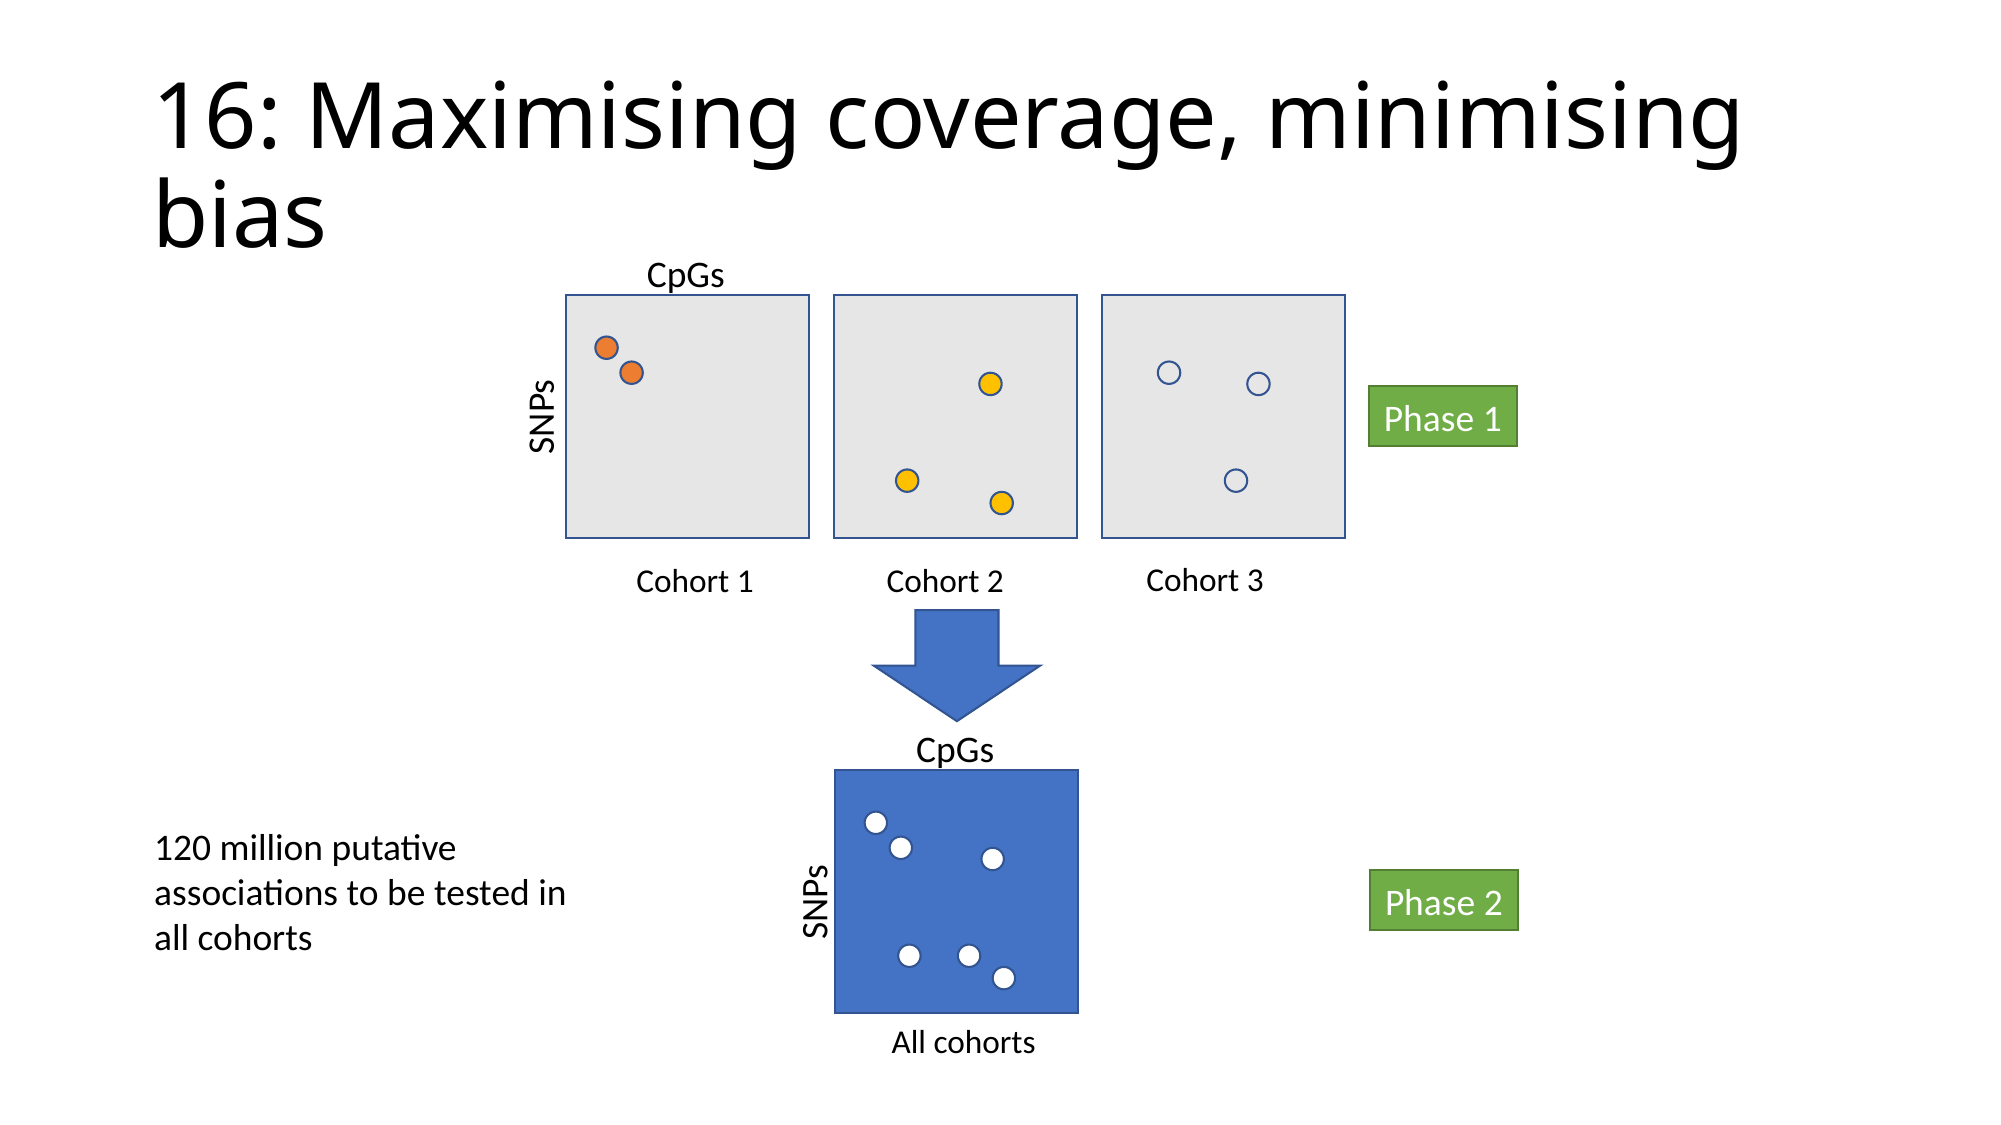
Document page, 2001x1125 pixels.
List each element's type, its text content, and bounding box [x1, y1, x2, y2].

text_box SNPs [782, 850, 843, 955]
text_box [870, 609, 1044, 723]
text_box [863, 810, 889, 836]
text_box Phase 2 [1369, 869, 1519, 931]
text_box 120 million putative associations to be tested in all cohorts [139, 816, 597, 966]
text_box All cohorts [876, 1013, 1051, 1068]
text_box [980, 846, 1005, 872]
text_box [978, 371, 1003, 397]
text_box SNPs [508, 364, 569, 470]
text_box [956, 943, 982, 969]
title 16: Maximising coverage, minimising bias [137, 59, 1863, 278]
text_box [1223, 468, 1249, 493]
text_box Phase 1 [1368, 385, 1518, 447]
text_box [834, 769, 1079, 1014]
text_box Cohort 1 [621, 551, 769, 607]
text_box [594, 335, 619, 360]
text_box [565, 294, 810, 539]
text_box [1246, 371, 1271, 397]
text_box [888, 835, 914, 861]
text_box [897, 943, 922, 969]
text_box [991, 965, 1017, 991]
text_box [1101, 294, 1346, 539]
text_box [1156, 360, 1182, 385]
text_box [894, 468, 920, 493]
text_box [989, 490, 1014, 516]
text_box CpGs [632, 242, 741, 303]
text_box CpGs [901, 717, 1010, 778]
text_box [833, 294, 1078, 539]
text_box [619, 360, 644, 385]
text_box Cohort 3 [1131, 550, 1279, 606]
text_box Cohort 2 [871, 551, 1019, 607]
